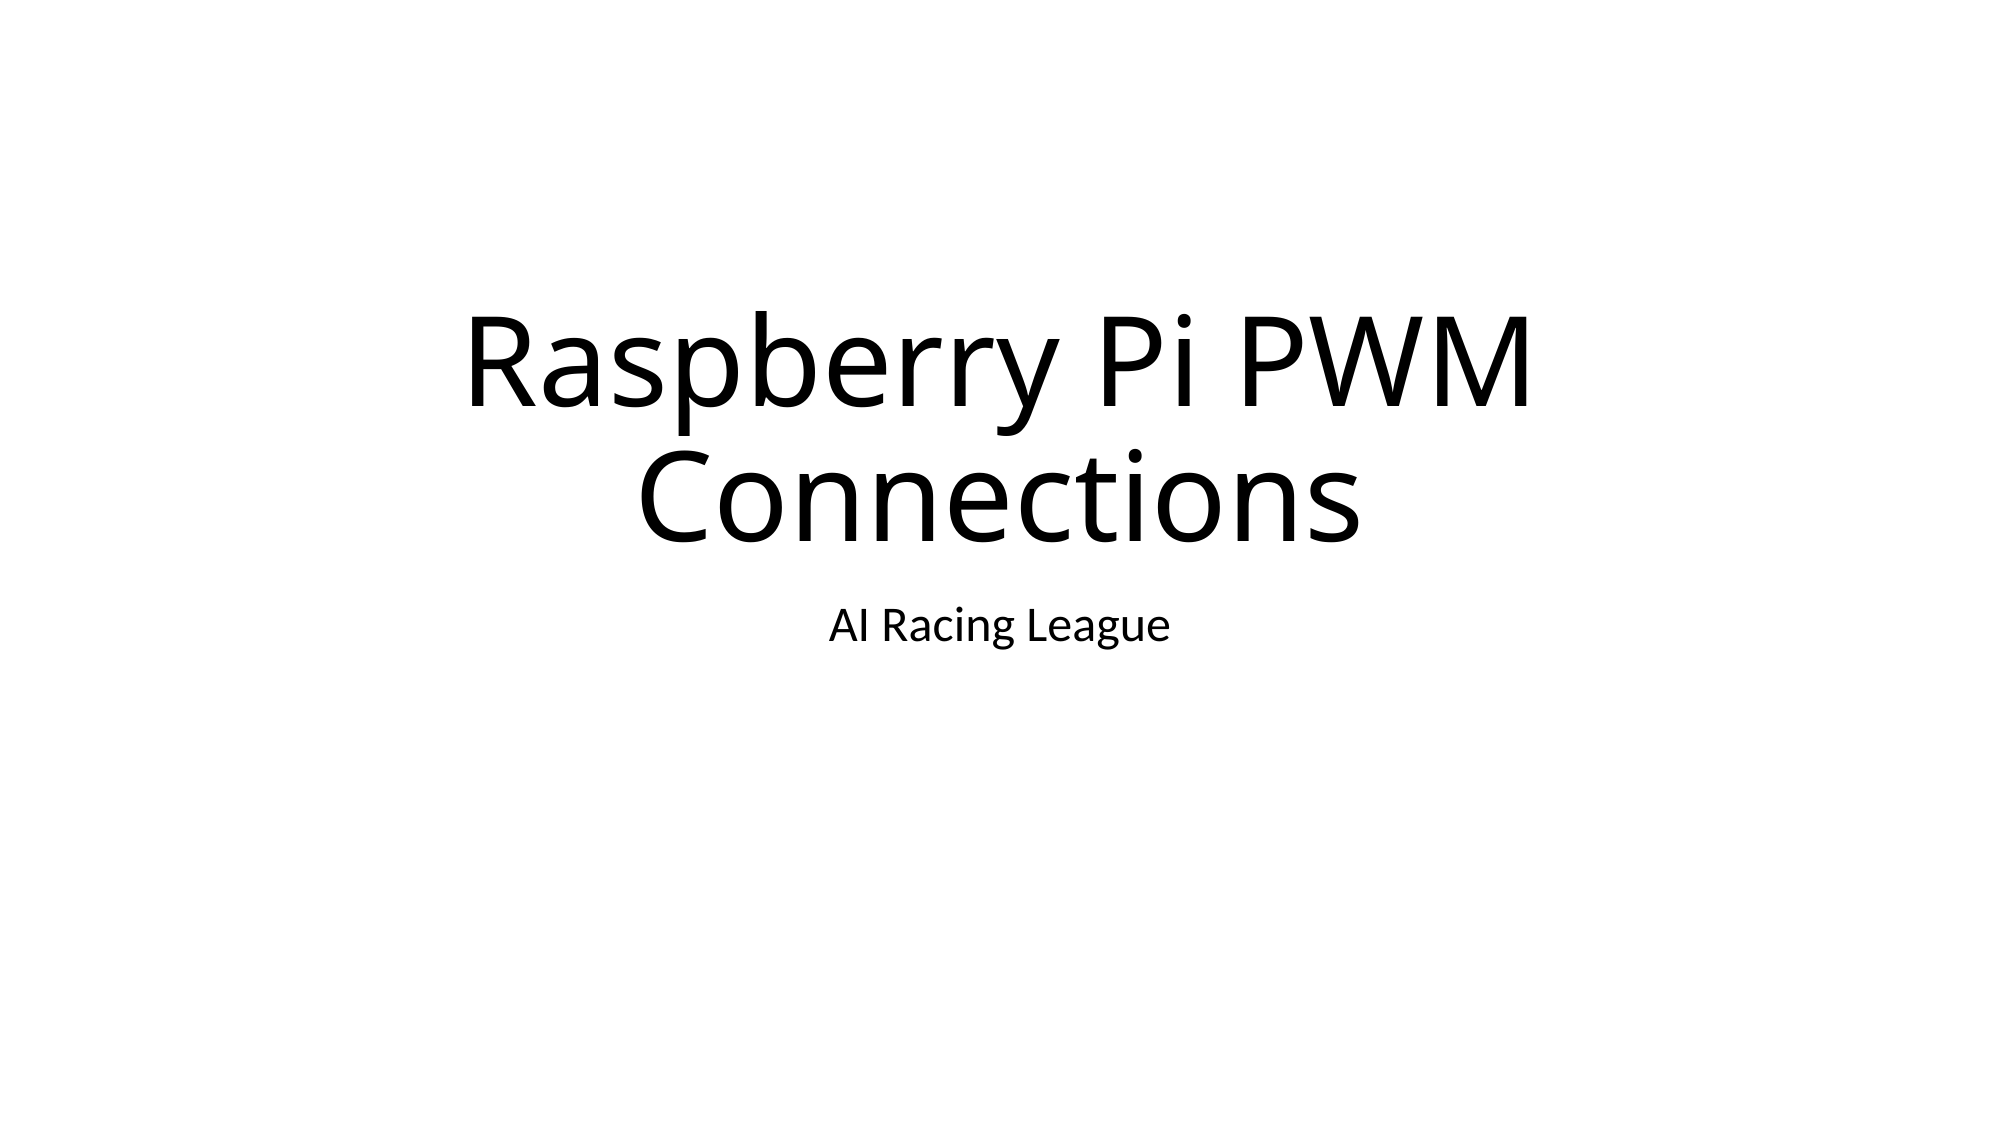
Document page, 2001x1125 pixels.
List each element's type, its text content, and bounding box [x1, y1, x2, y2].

subtitle AI Racing League [249, 590, 1750, 863]
title Raspberry Pi PWM Connections [249, 184, 1750, 576]
